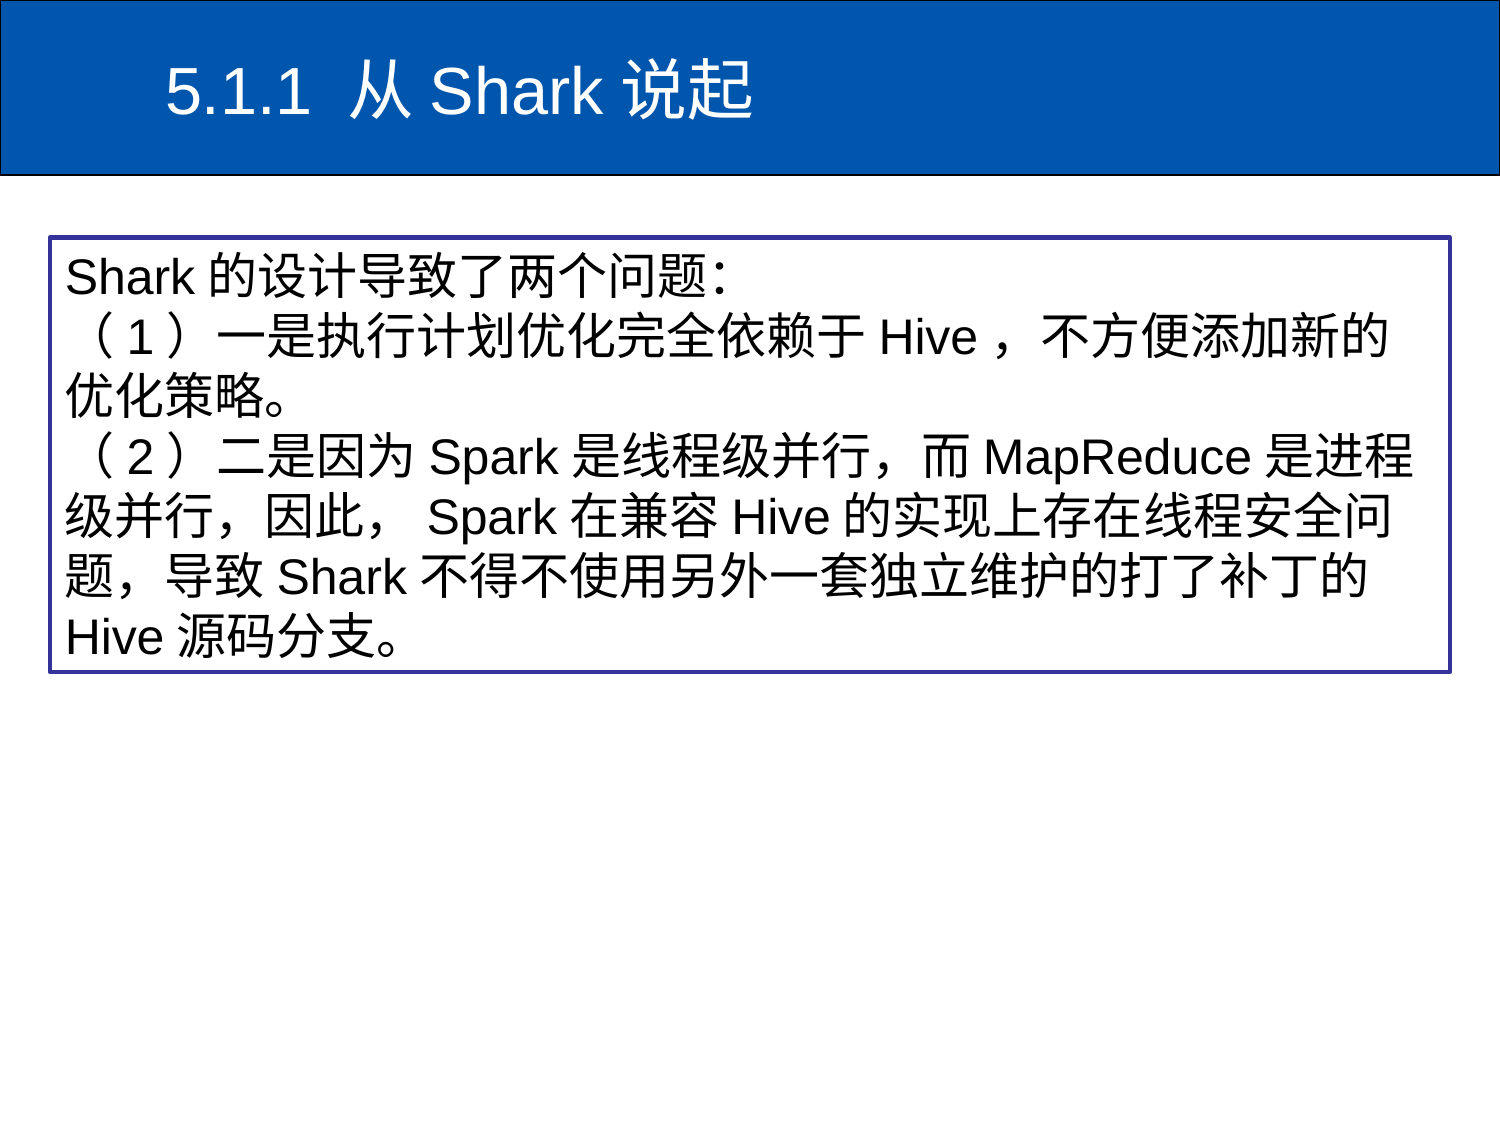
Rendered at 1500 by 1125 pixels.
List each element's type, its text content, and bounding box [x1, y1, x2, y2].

title 5.1.1 从Shark说起 [149, 12, 1376, 163]
text_box Shark的设计导致了两个问题： （1）一是执行计划优化完全依赖于Hive，不方便添加新的优化策略。 （2）二是因为Spark是线程级并行，而MapReduce是进程级并行，因此，Spark在兼容Hive的实现上存在线程安全问题，导致Shark不得不使用另外一套独立维护的打了补丁的Hive源码分支。 [48, 235, 1452, 674]
